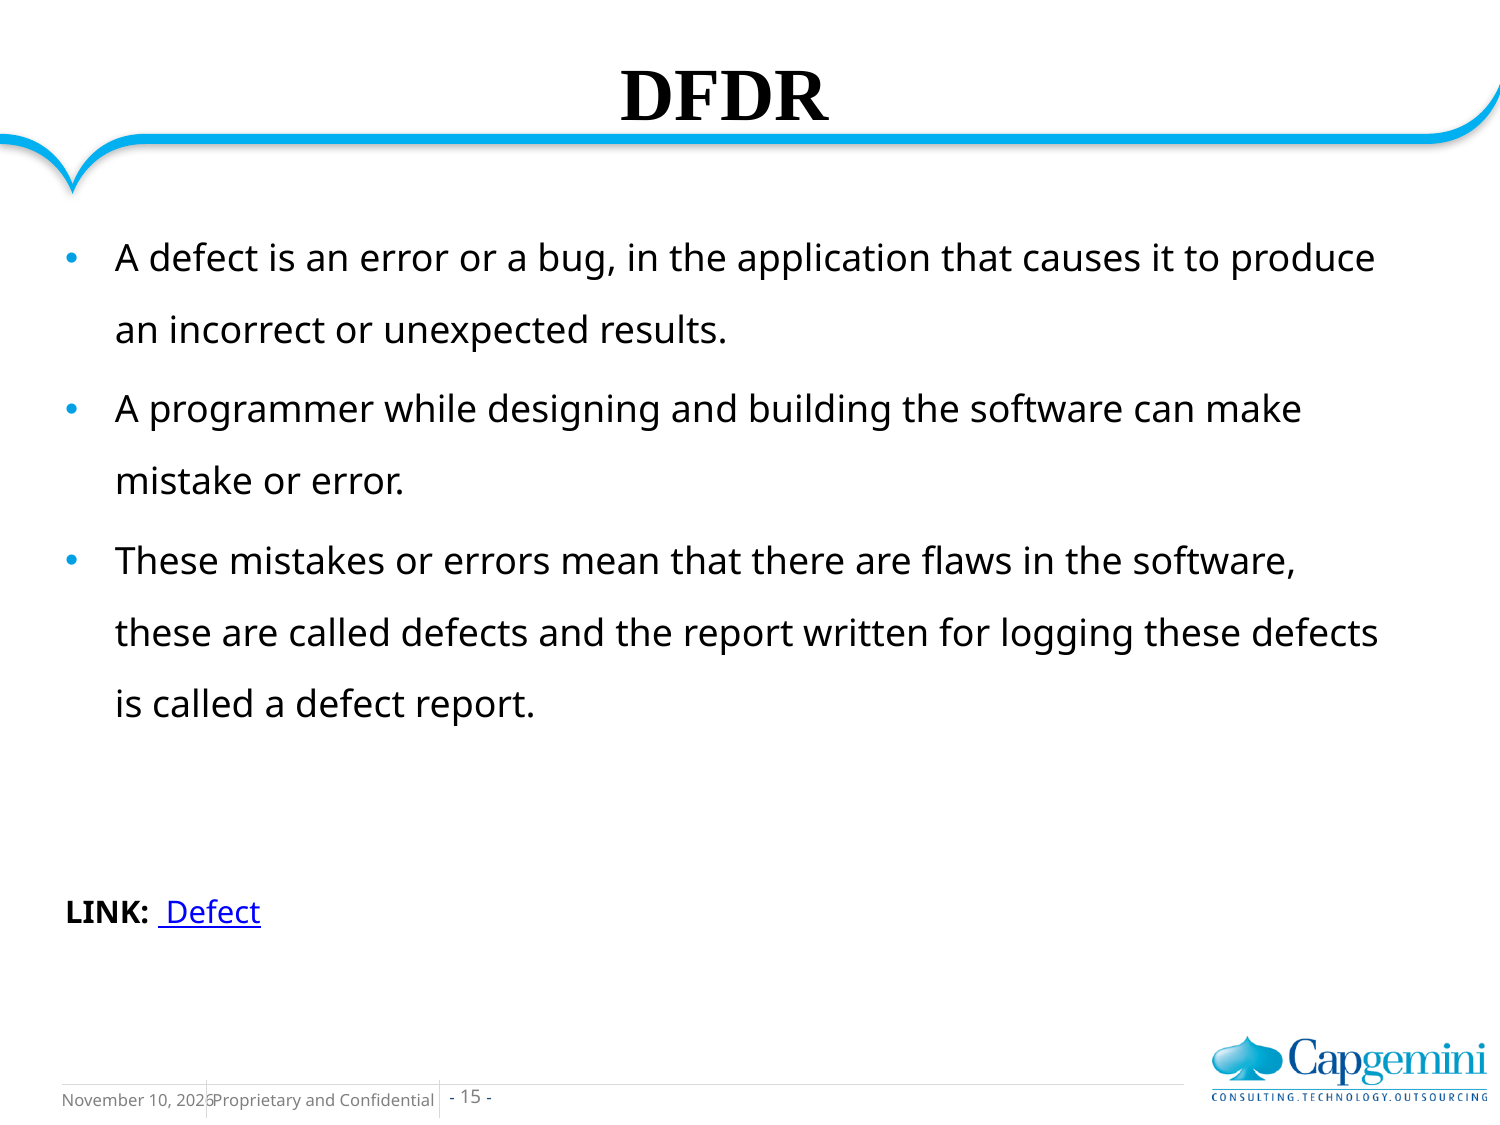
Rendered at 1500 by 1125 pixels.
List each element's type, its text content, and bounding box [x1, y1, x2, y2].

title DFDR [50, 24, 1400, 155]
picture [1212, 1036, 1487, 1101]
list A defect is an error or a bug, in the application that causes it to produce an incorrect or unexpected results. A programmer while designing and building the software can make mistake or error. These mistakes or errors mean that there are flaws in the software, these are called defects and the report written for logging these defects is called a defect report. LINK: Defect [50, 200, 1400, 943]
